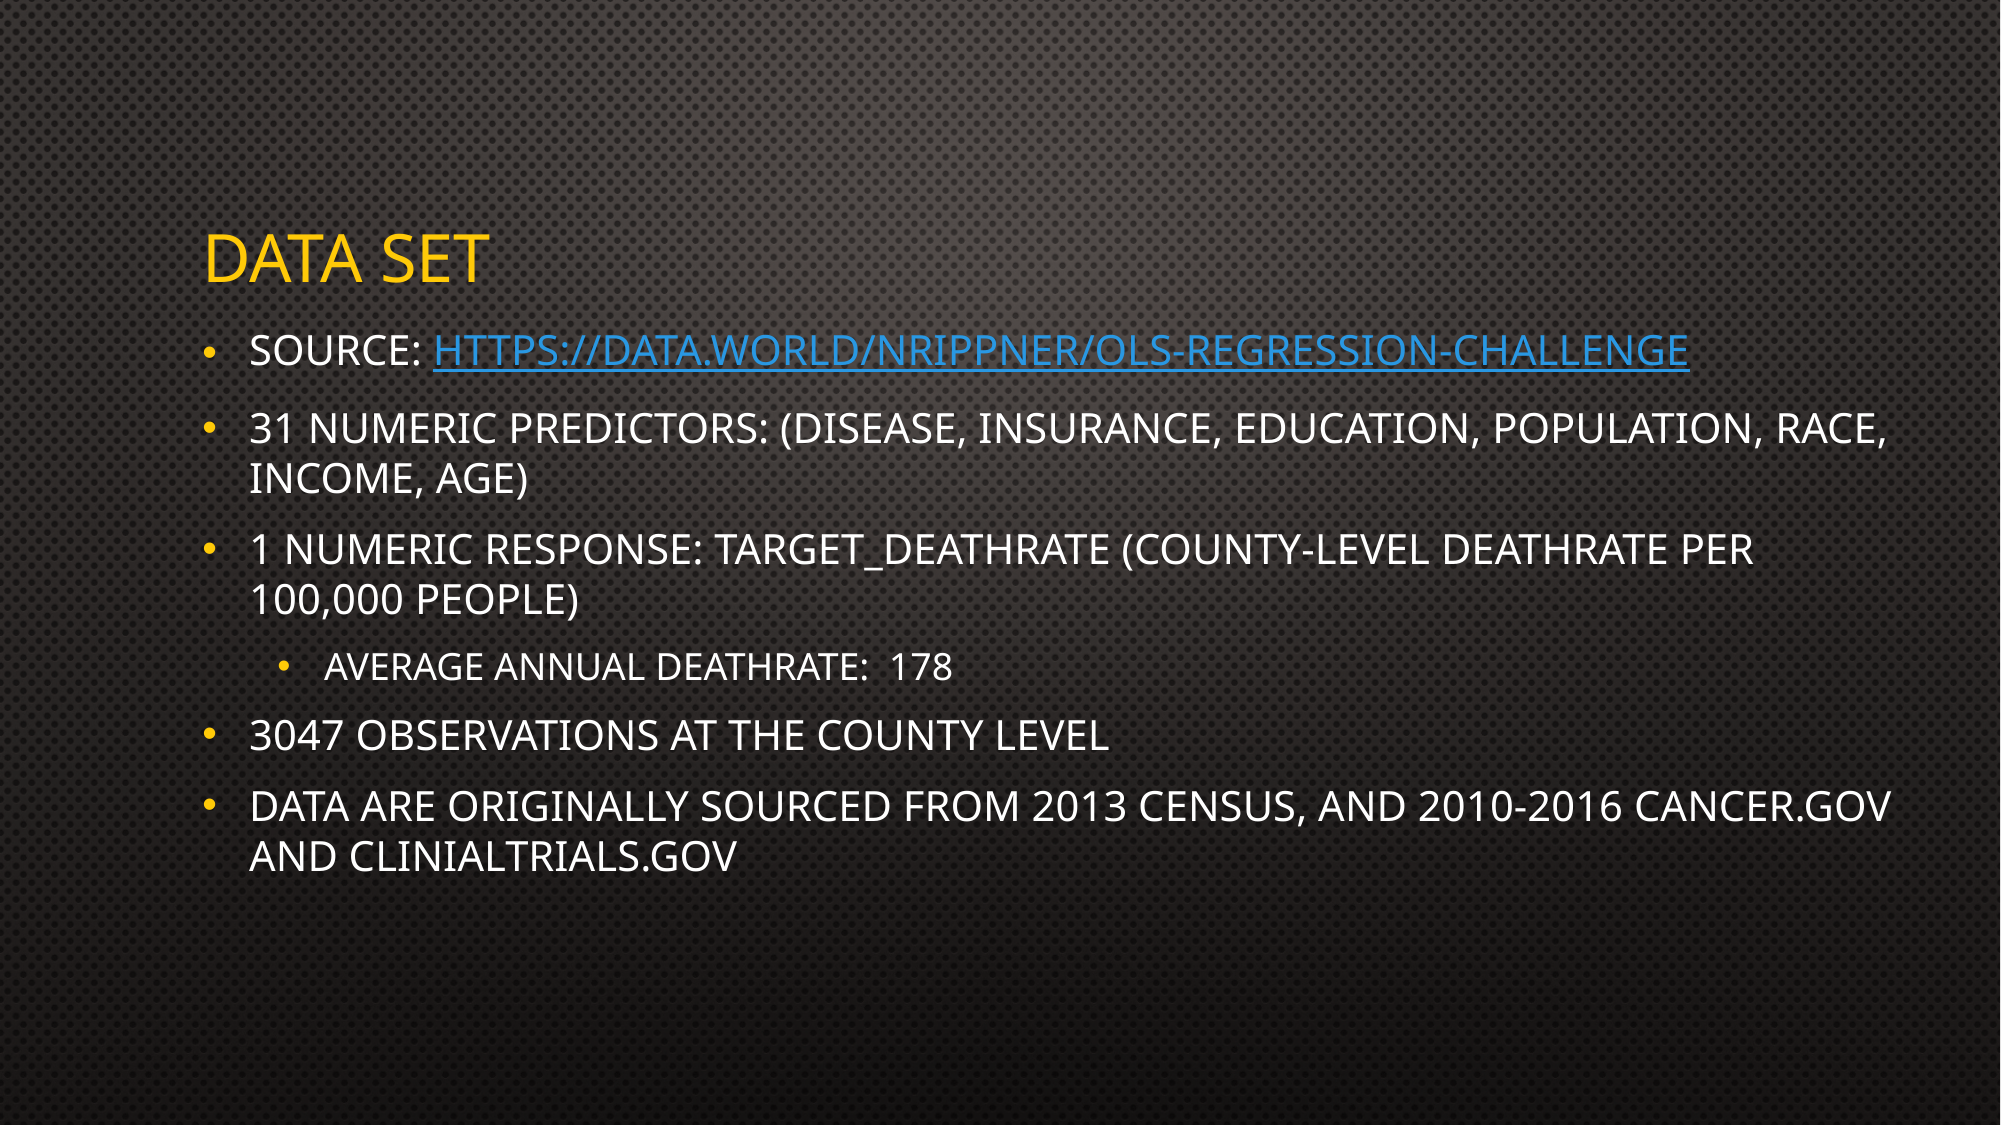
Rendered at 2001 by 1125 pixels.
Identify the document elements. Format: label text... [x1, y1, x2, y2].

list Source: https://data.world/nrippner/ols-regression-challenge 31 Numeric predictors: (Disease, Insurance, Education, Population, race, Income, Age) 1 Numeric Response: target_deathrate (County-Level Deathrate per 100,000 people) Average Annual Deathrate: 178 3047 observations at the county level Data are Originally sourced from 2013 Census, and 2010-2016 Cancer.gov and clinialtrials.gov [187, 324, 1926, 950]
title Data set [187, 99, 1813, 324]
